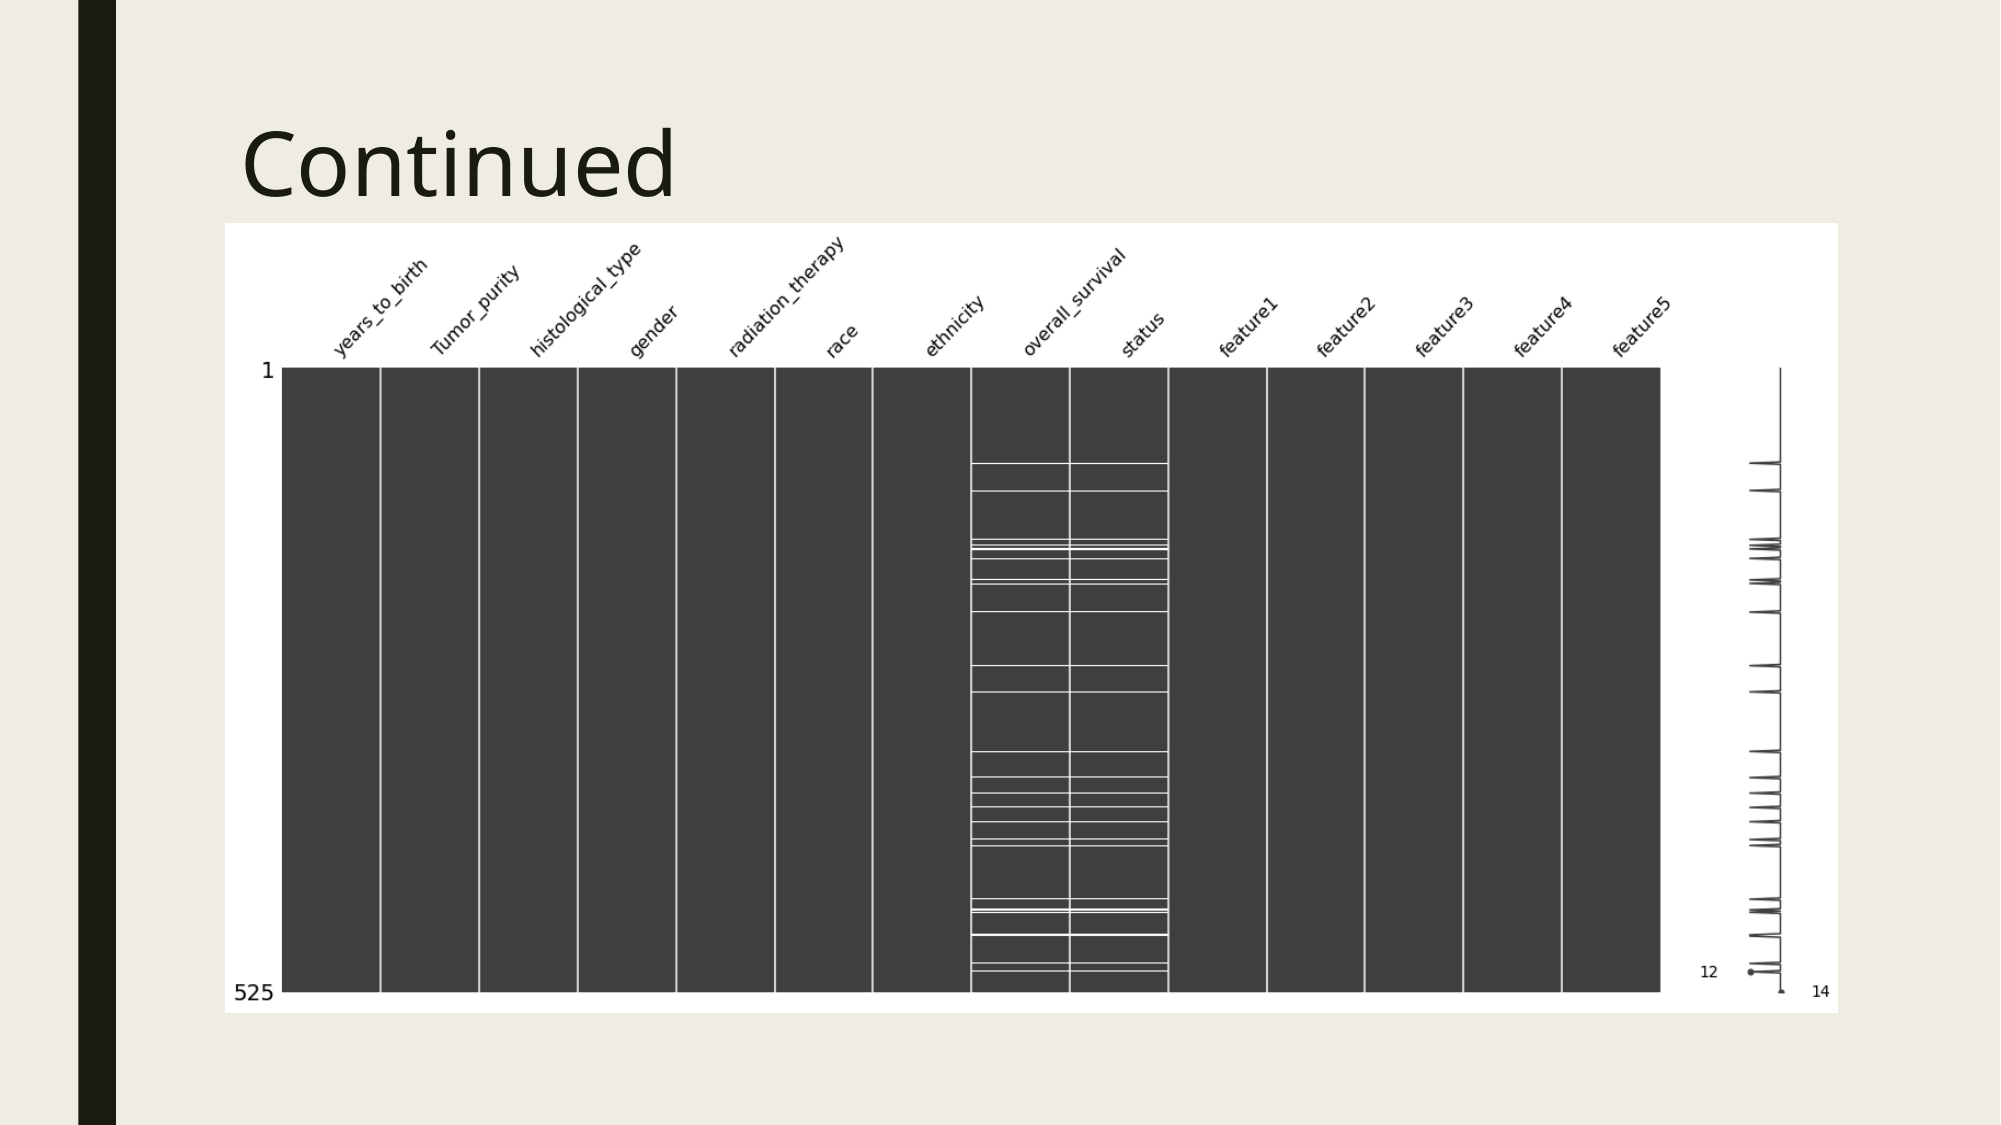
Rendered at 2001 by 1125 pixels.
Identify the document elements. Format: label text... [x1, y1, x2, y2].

title Continued [225, 112, 1800, 223]
picture [224, 223, 1838, 1013]
